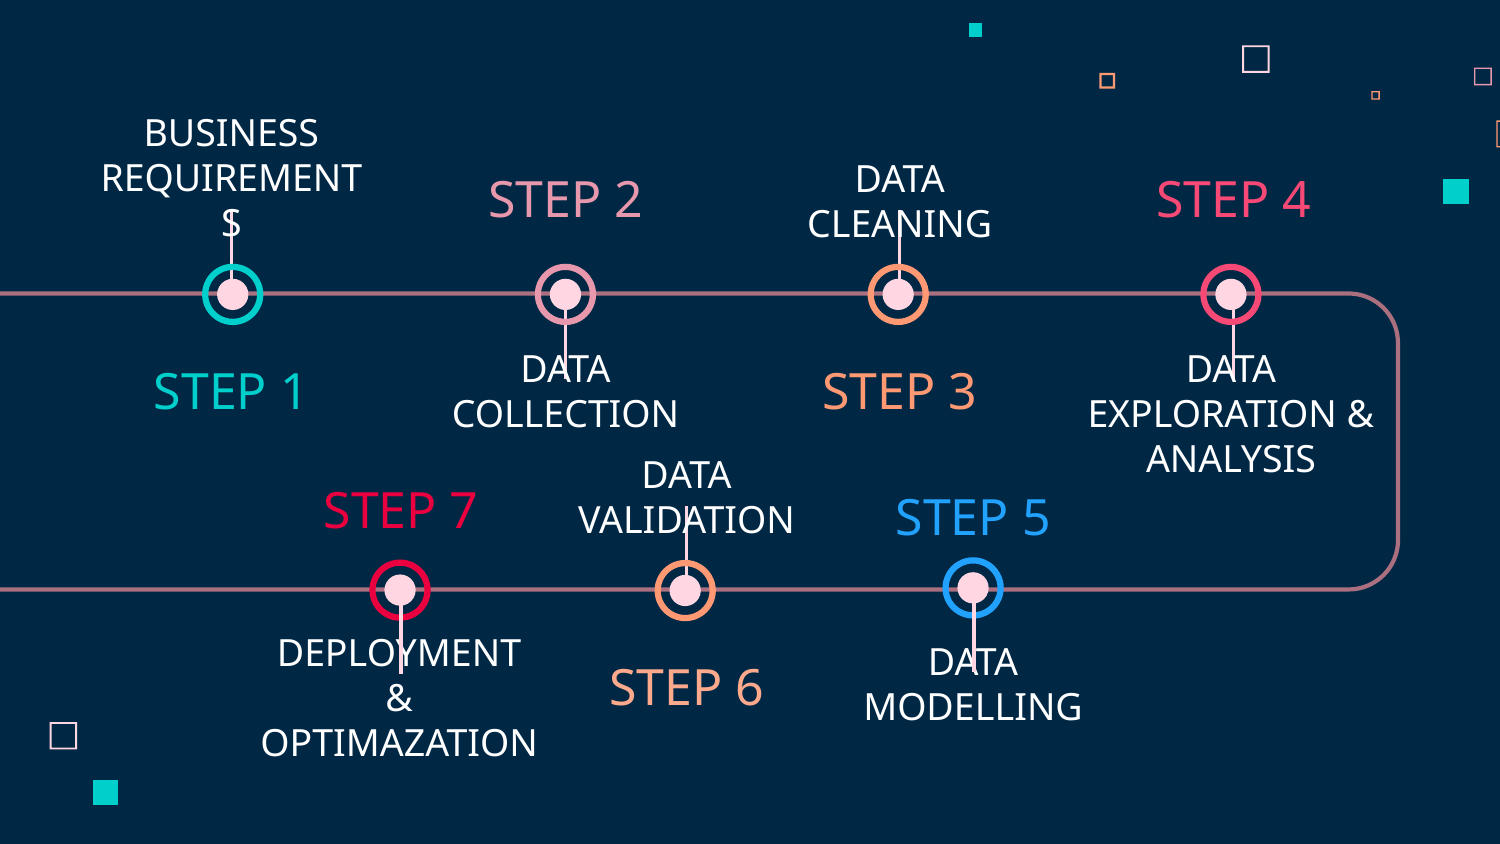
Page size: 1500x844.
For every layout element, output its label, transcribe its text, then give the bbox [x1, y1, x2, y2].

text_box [867, 263, 930, 326]
text_box STEP 7 [295, 473, 507, 544]
title DATA EXPLORATION & ANALYSIS [1063, 424, 1398, 495]
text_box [369, 559, 431, 621]
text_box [654, 559, 717, 622]
text_box [0, 291, 685, 592]
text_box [942, 556, 1004, 619]
text_box STEP 5 [867, 480, 1079, 551]
text_box DEPLOYMENT & OPTIMAZATION [244, 708, 554, 779]
text_box DATA VALIDATION [532, 436, 841, 507]
title DATA CLEANING [745, 140, 1054, 211]
title STEP 1 [125, 354, 337, 425]
text_box [569, 291, 1401, 592]
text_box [1200, 263, 1262, 326]
title DATA COLLECTION [411, 379, 720, 450]
text_box STEP 6 [581, 650, 793, 721]
title STEP 3 [794, 354, 1006, 425]
title BUSINESS REQUIREMENTS [77, 94, 386, 165]
title STEP 2 [459, 162, 671, 233]
title STEP 4 [1128, 162, 1340, 233]
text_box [201, 263, 264, 326]
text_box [534, 263, 597, 326]
text_box DATA MODELLING [818, 673, 1128, 744]
